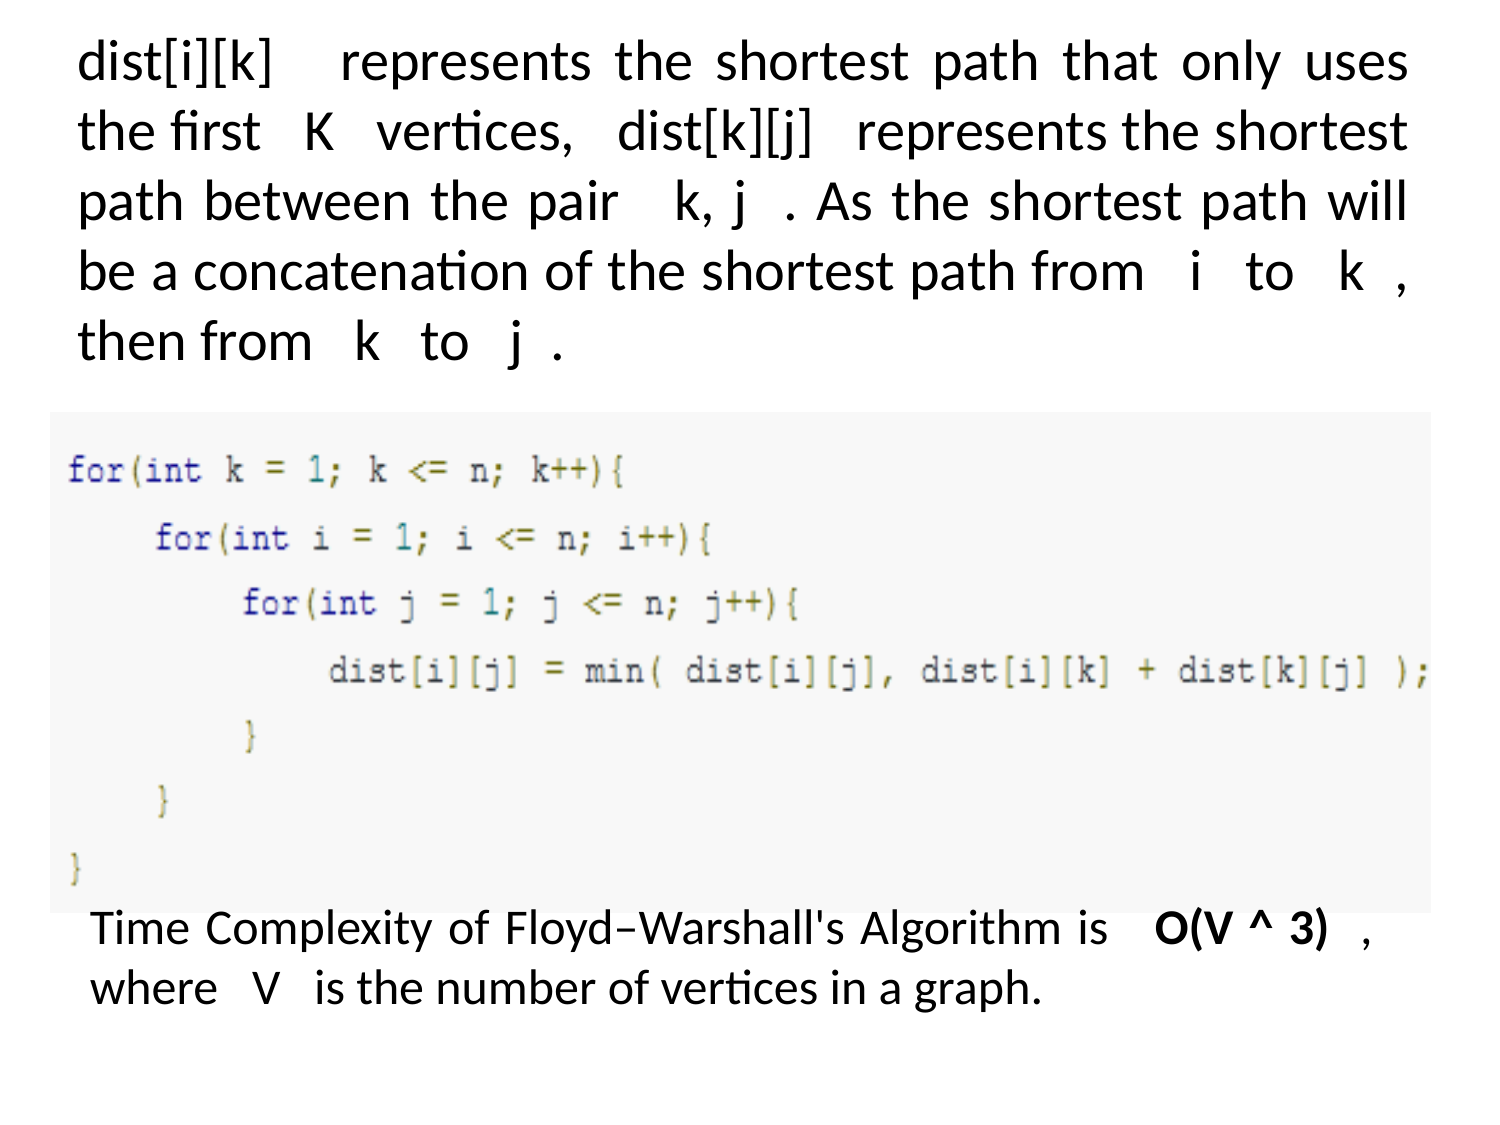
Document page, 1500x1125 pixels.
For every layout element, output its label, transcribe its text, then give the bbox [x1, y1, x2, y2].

title dist[i][k] represents the shortest path that only uses the first K vertices, dist[k][j] represents the shortest path between the pair k, j . As the shortest path will be a concatenation of the shortest path from i to k , then from k to j . [62, 50, 1425, 275]
text_box Time Complexity of Floyd–Warshall's Algorithm is O(V ^ 3) , where V is the number of vertices in a graph. [75, 922, 1388, 1023]
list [49, 412, 1431, 913]
